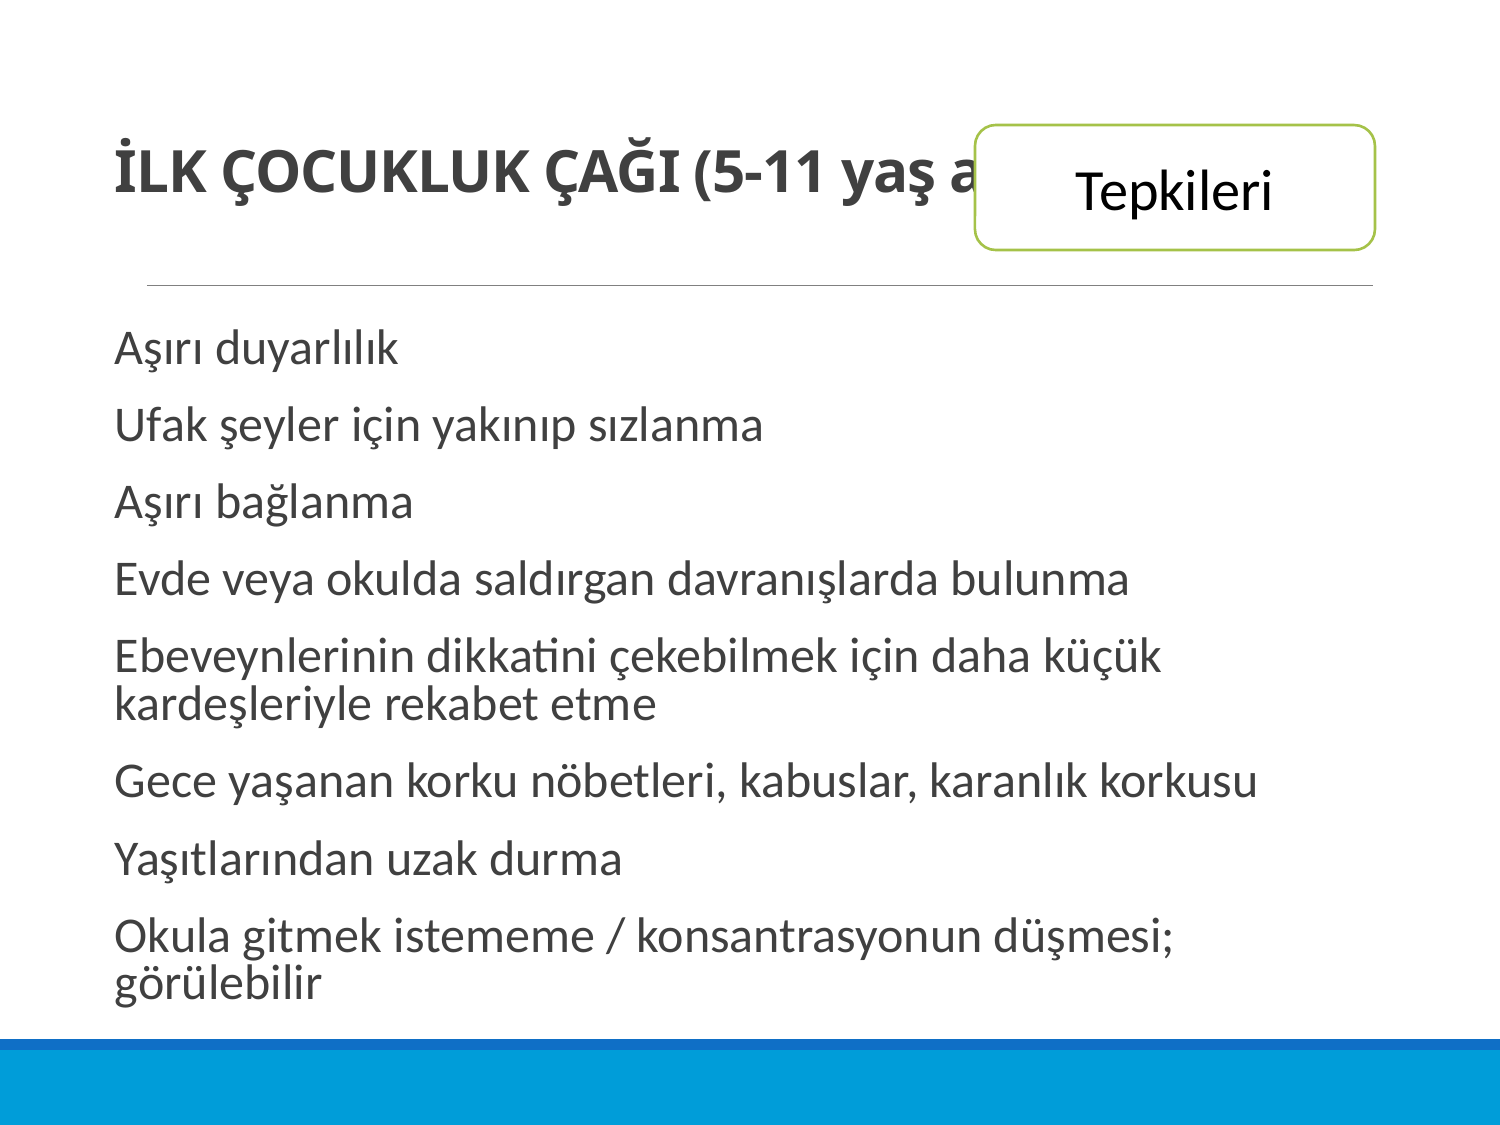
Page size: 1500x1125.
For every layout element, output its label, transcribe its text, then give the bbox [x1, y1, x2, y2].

text_box Tepkileri [973, 123, 1377, 252]
title İLK ÇOCUKLUK ÇAĞI (5-11 yaş arası) [99, 93, 1450, 282]
list Aşırı duyarlılık Ufak şeyler için yakınıp sızlanma Aşırı bağlanma Evde veya okulda saldırgan davranışlarda bulunma Ebeveynlerinin dikkatini çekebilmek için daha küçük kardeşleriyle rekabet etme Gece yaşanan korku nöbetleri, kabuslar, karanlık korkusu Yaşıtlarından uzak durma Okula gitmek istememe / konsantrasyonun düşmesi; görülebilir [99, 318, 1388, 1061]
